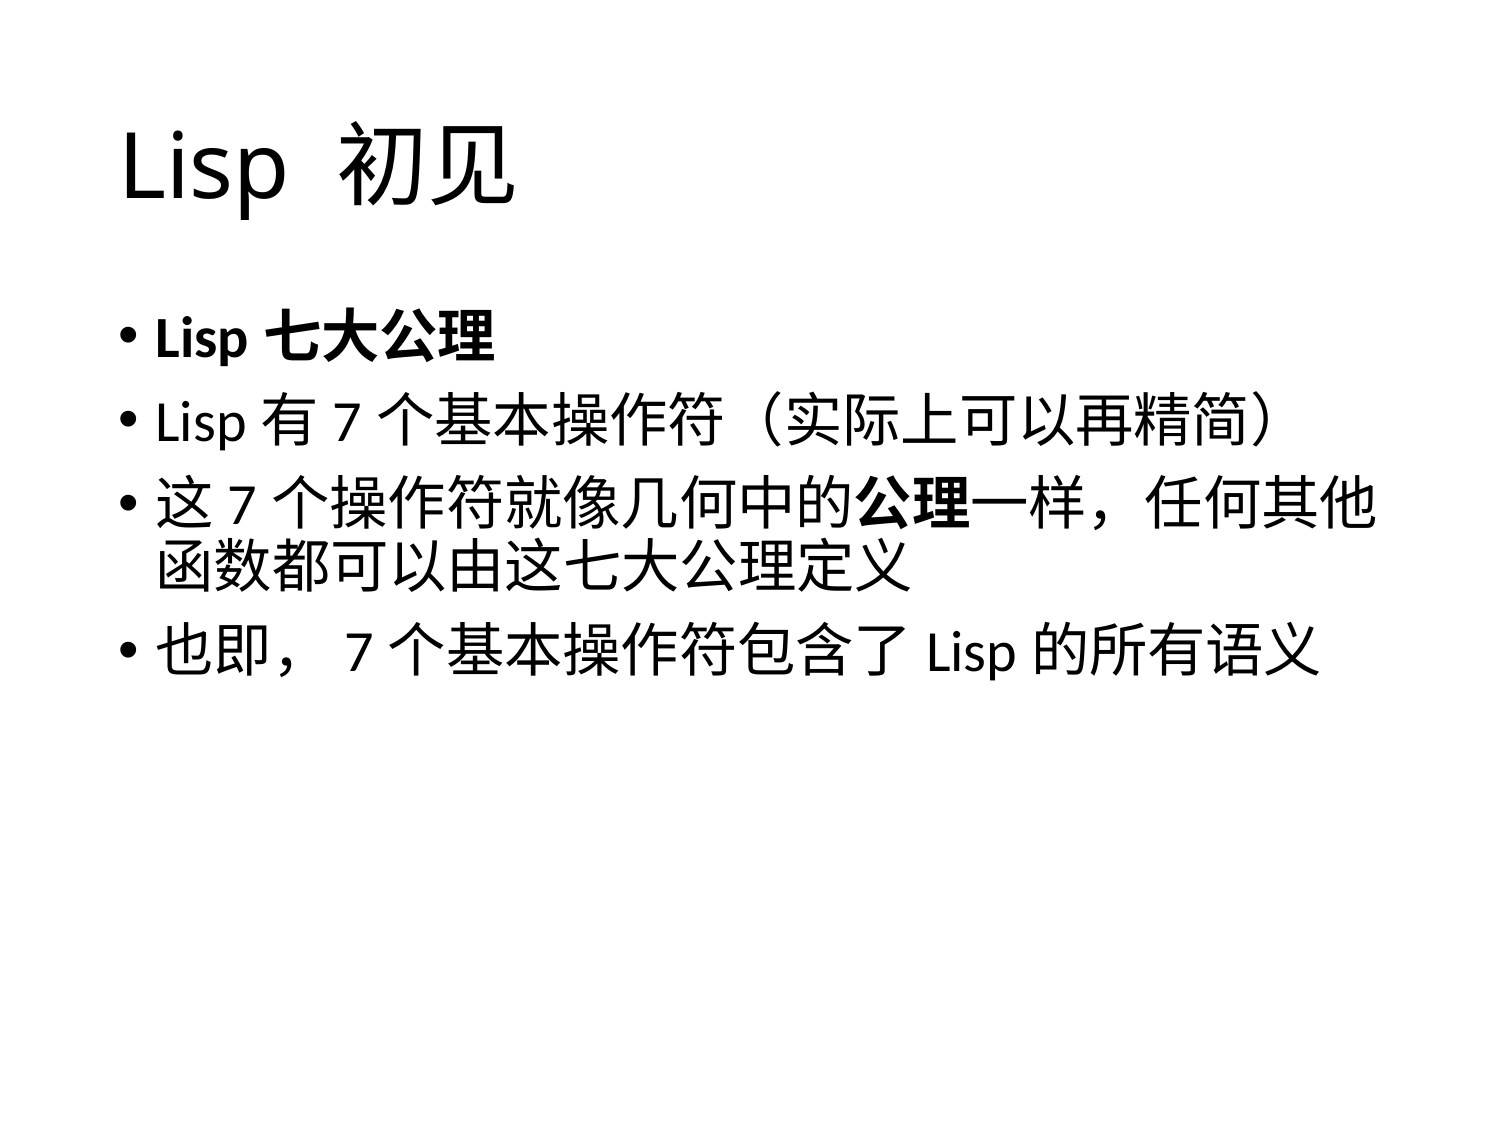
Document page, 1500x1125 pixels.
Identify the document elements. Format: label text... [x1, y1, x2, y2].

list Lisp七大公理 Lisp有7个基本操作符（实际上可以再精简） 这7个操作符就像几何中的公理一样，任何其他函数都可以由这七大公理定义 也即，7个基本操作符包含了Lisp的所有语义 [103, 299, 1397, 1014]
title Lisp 初见 [103, 59, 1397, 278]
